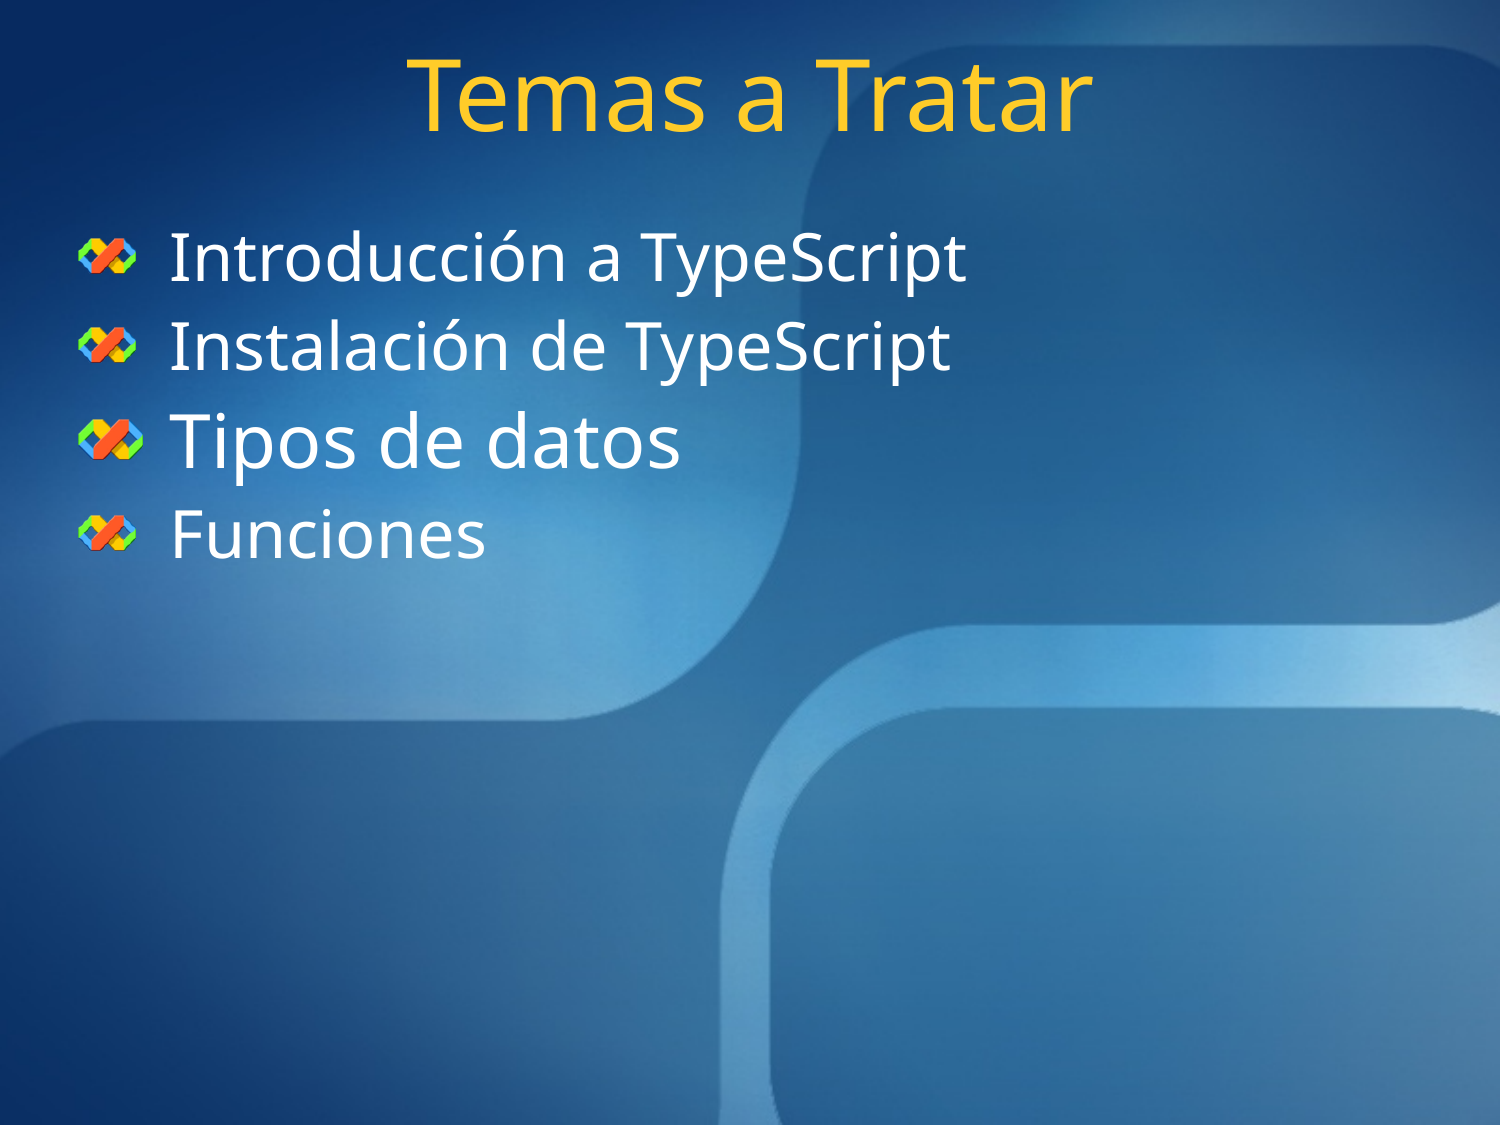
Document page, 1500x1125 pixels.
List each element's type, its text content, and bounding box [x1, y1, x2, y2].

list Introducción a TypeScript Instalación de TypeScript Tipos de datos Funciones [62, 216, 1443, 596]
picture [0, 0, 1500, 1125]
title Temas a Tratar [62, 37, 1440, 161]
